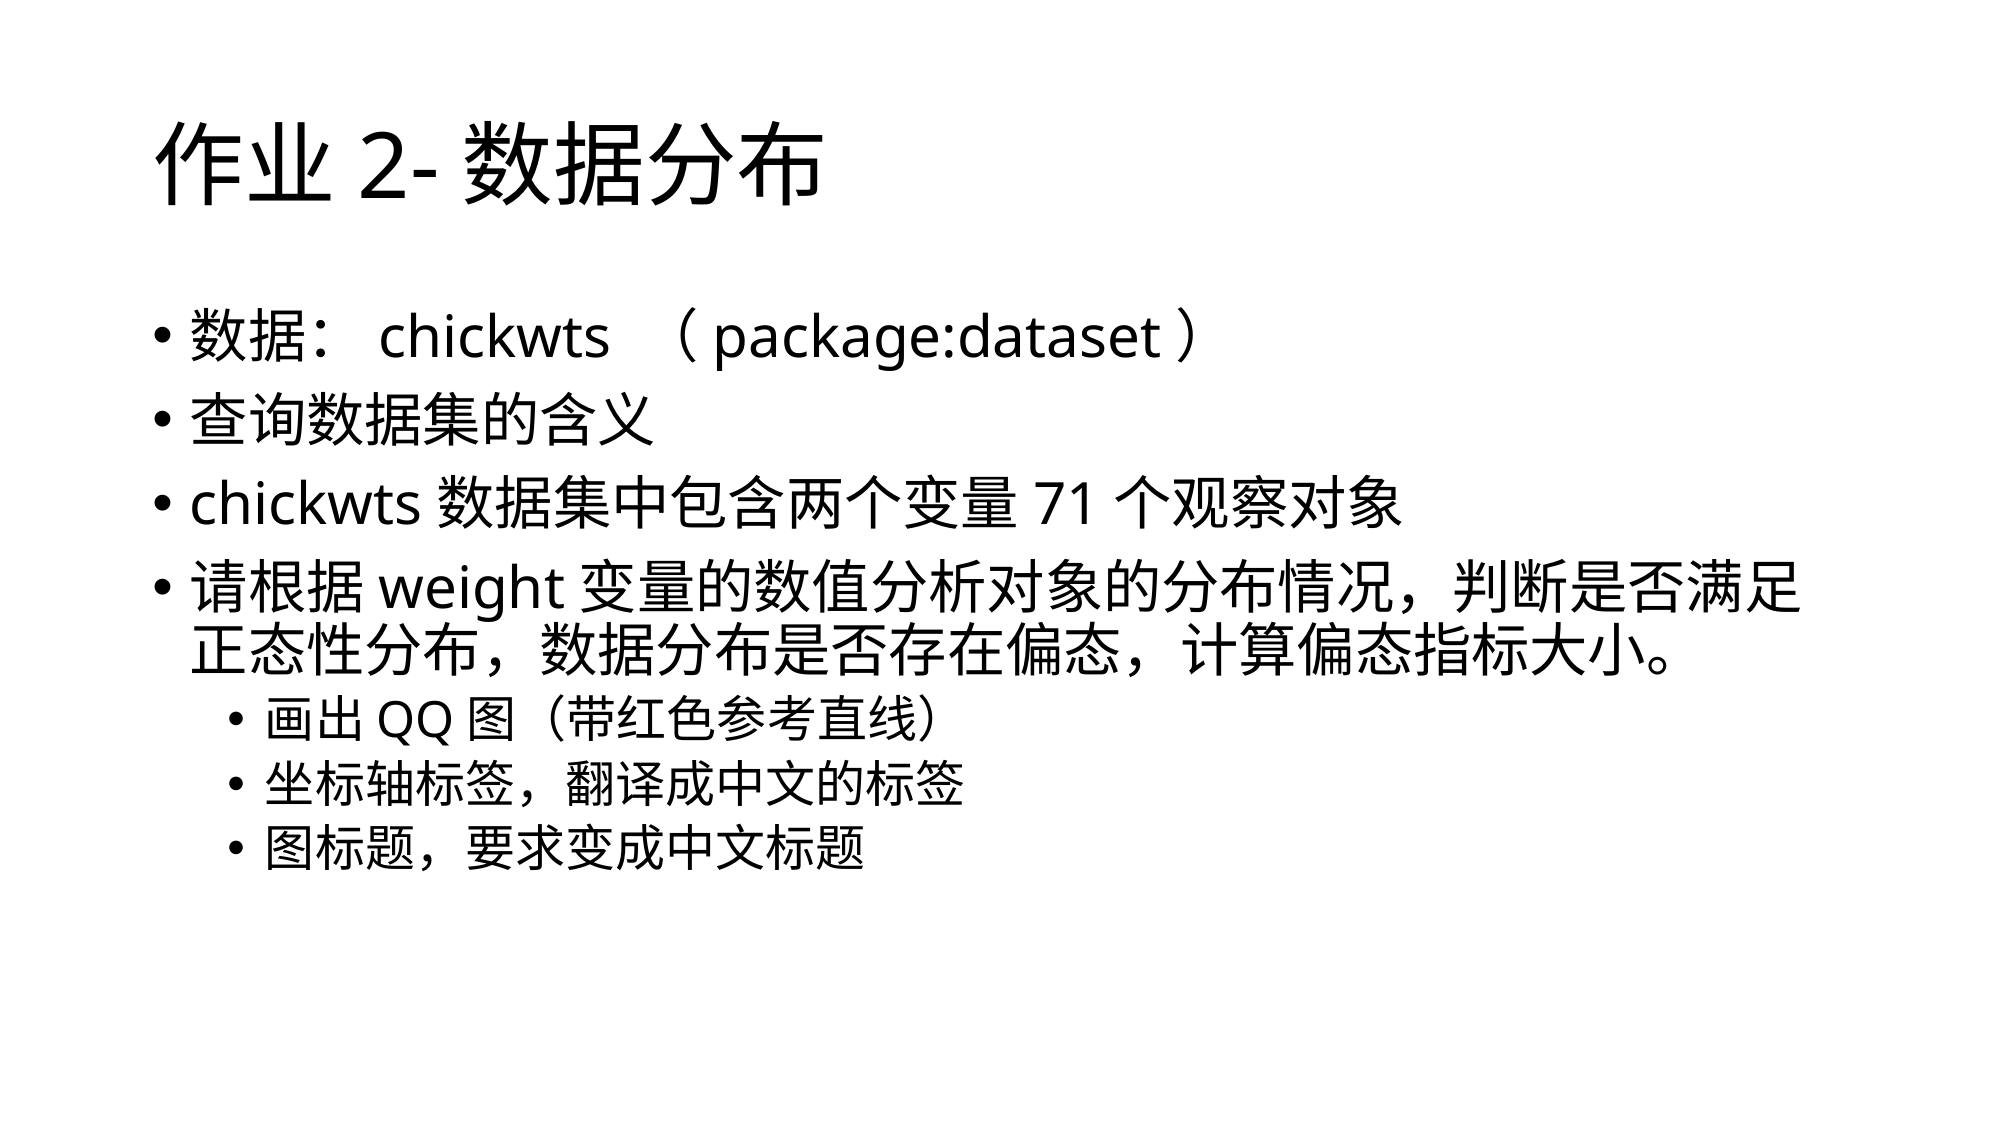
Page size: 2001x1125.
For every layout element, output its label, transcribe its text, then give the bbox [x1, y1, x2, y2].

title 作业2-数据分布 [137, 59, 1863, 278]
list 数据：chickwts （package:dataset） 查询数据集的含义 chickwts数据集中包含两个变量71个观察对象 请根据weight变量的数值分析对象的分布情况，判断是否满足正态性分布，数据分布是否存在偏态，计算偏态指标大小。 画出QQ图（带红色参考直线） 坐标轴标签，翻译成中文的标签 图标题，要求变成中文标题 [137, 299, 1863, 1014]
